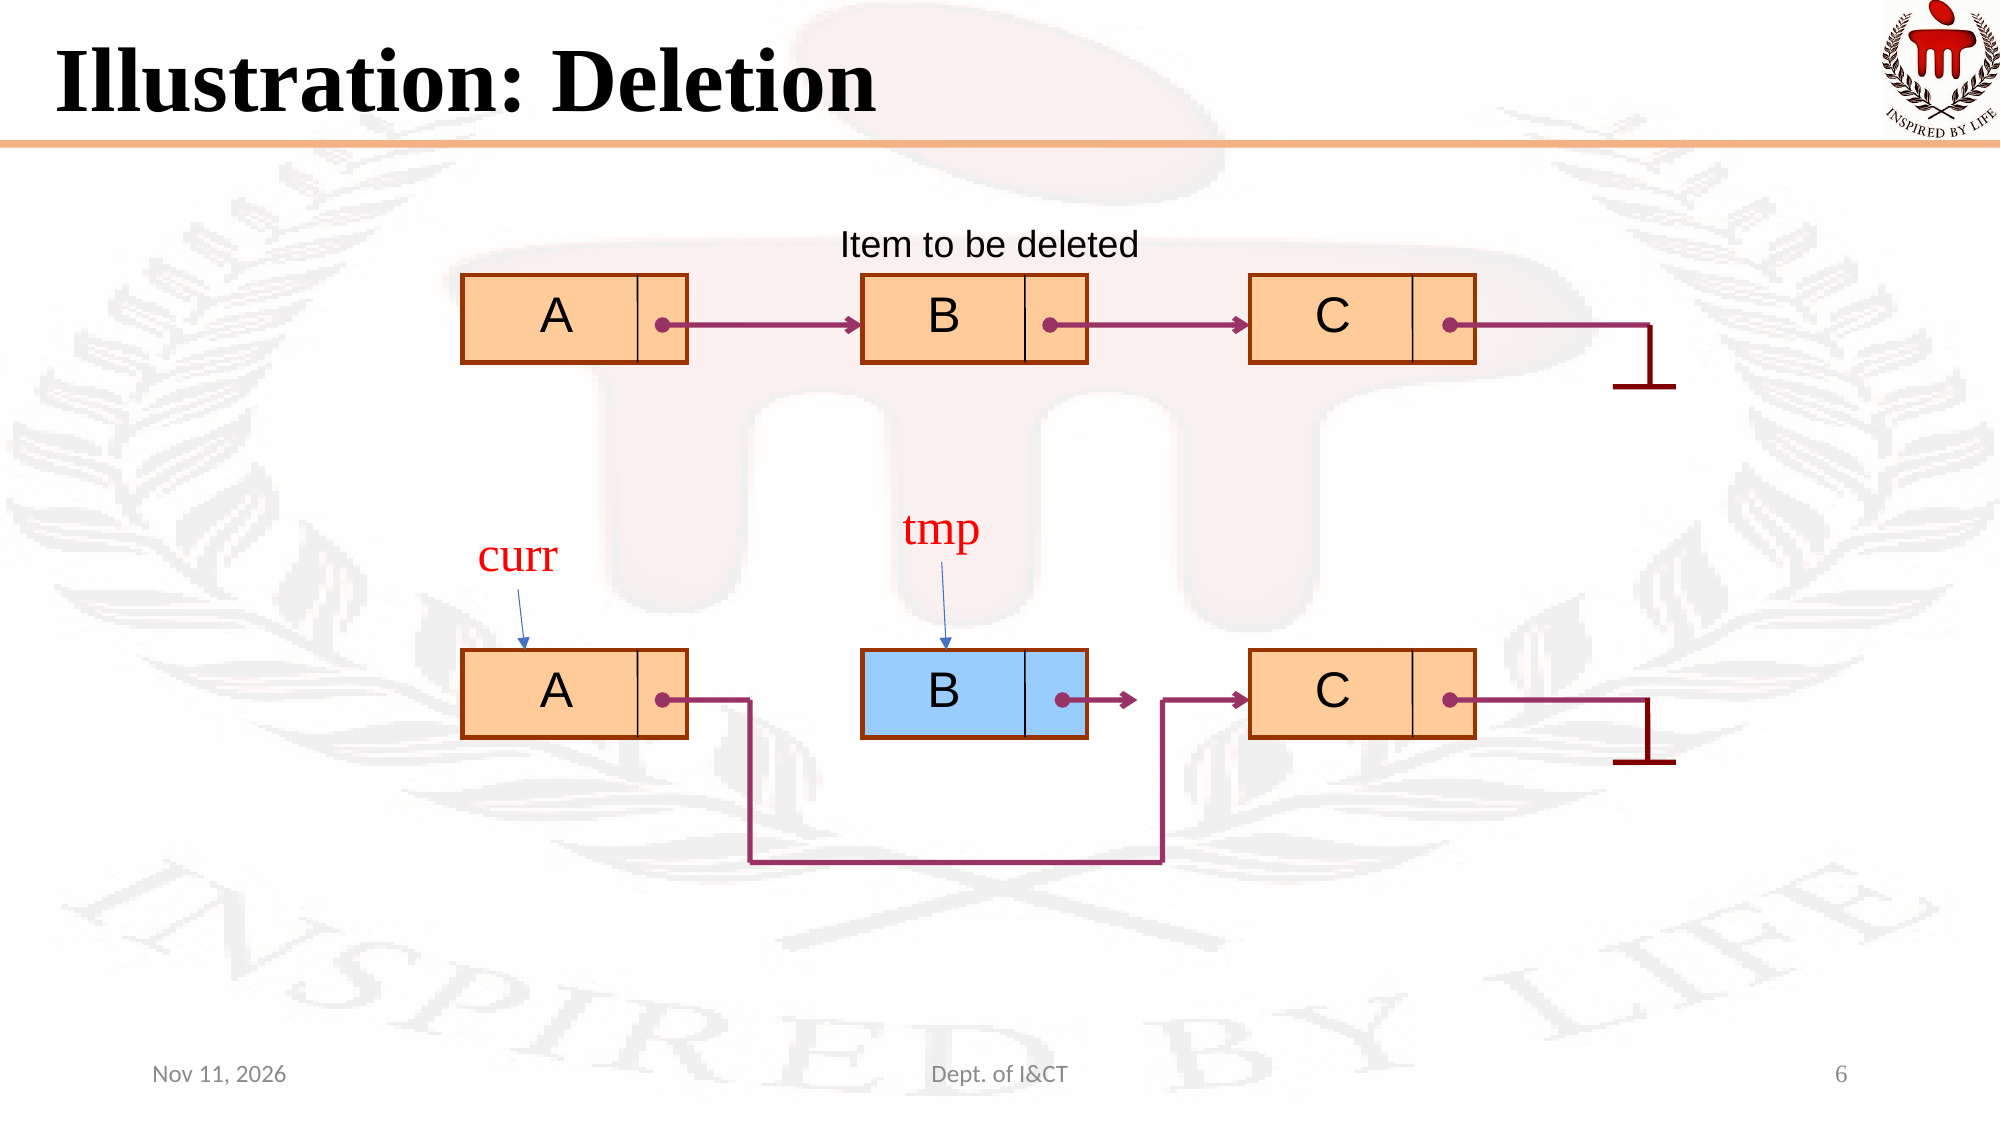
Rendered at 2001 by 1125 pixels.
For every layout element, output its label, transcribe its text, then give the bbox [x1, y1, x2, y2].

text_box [862, 649, 1138, 738]
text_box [462, 514, 574, 650]
slide_number 7-Oct-22 [137, 1042, 588, 1103]
picture [1882, 0, 2000, 140]
footer Dept. of I&CT [662, 1042, 1338, 1103]
text_box [1163, 692, 1248, 708]
slide_number 6 [1412, 1042, 1863, 1103]
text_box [887, 487, 997, 650]
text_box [662, 699, 1163, 863]
title Illustration: Deletion [39, 22, 1863, 141]
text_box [462, 274, 1677, 388]
text_box Item to be deleted [825, 212, 1238, 273]
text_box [462, 649, 688, 738]
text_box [1249, 649, 1676, 763]
